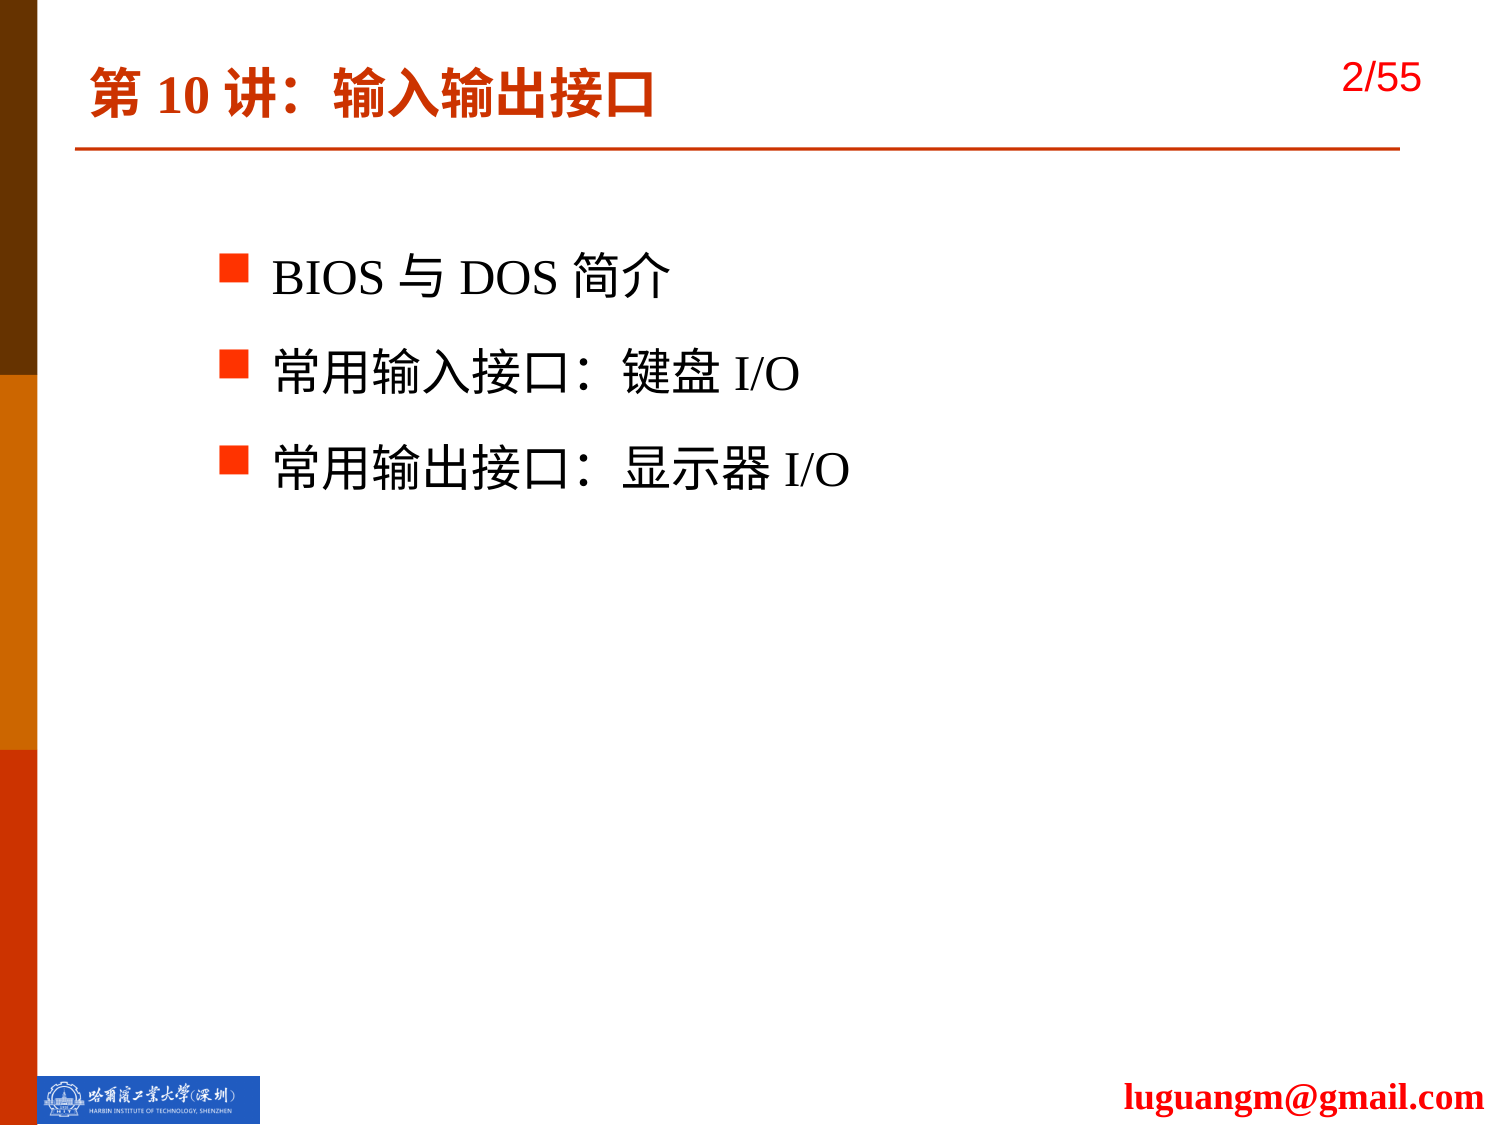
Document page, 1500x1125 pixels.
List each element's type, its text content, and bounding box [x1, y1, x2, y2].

text_box 第10讲：输入输出接口 [74, 52, 1123, 132]
picture [37, 1076, 260, 1124]
text_box BIOS与DOS简介 常用输入接口：键盘I/O 常用输出接口：显示器I/O [200, 200, 1279, 504]
